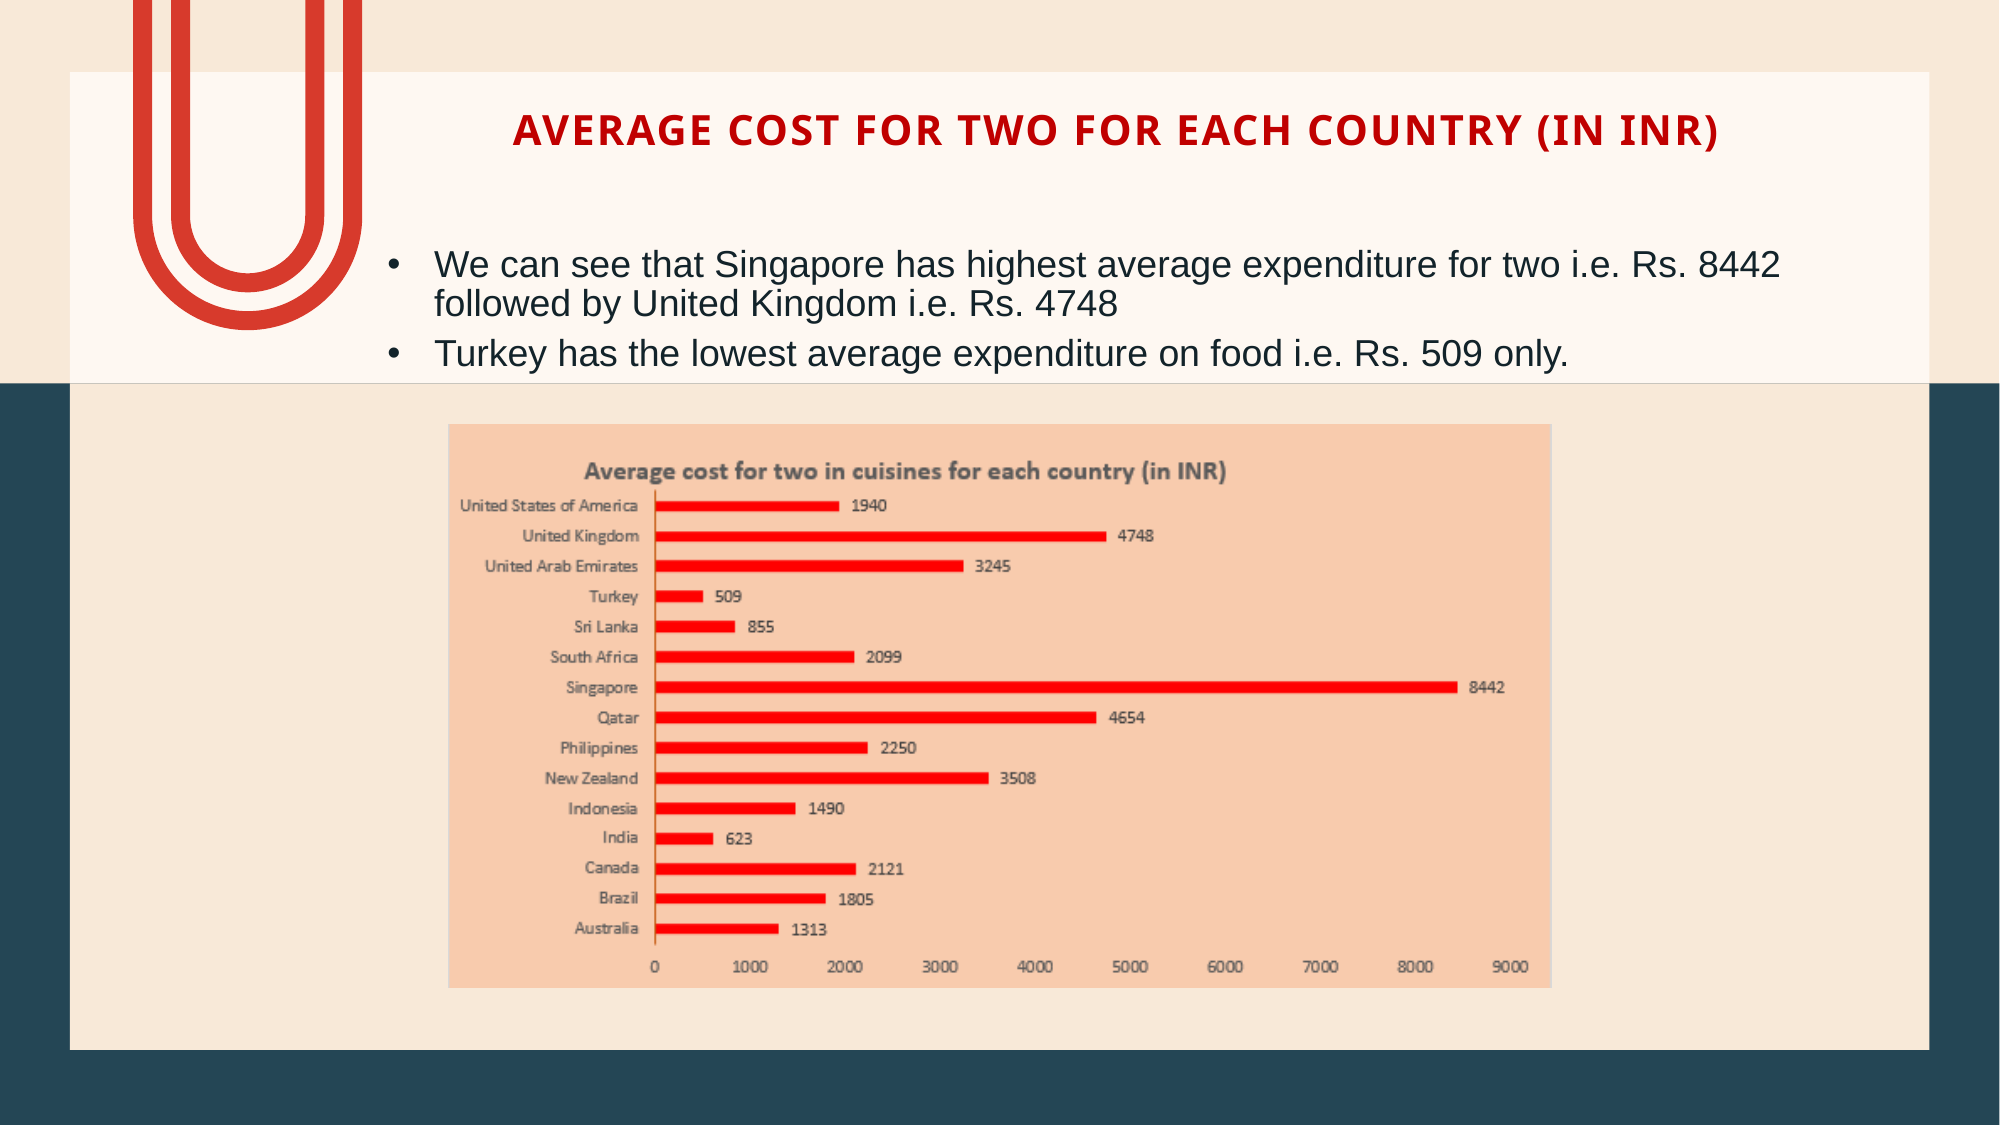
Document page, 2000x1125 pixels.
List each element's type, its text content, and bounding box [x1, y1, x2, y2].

text_box Average cost for two for each country (in INR) [362, 75, 1850, 200]
picture [447, 424, 1552, 988]
text_box We can see that Singapore has highest average expenditure for two i.e. Rs. 8442 followed by United Kingdom i.e. Rs. 4748 Turkey has the lowest average expenditure on food i.e. Rs. 509 only. [387, 112, 1914, 425]
